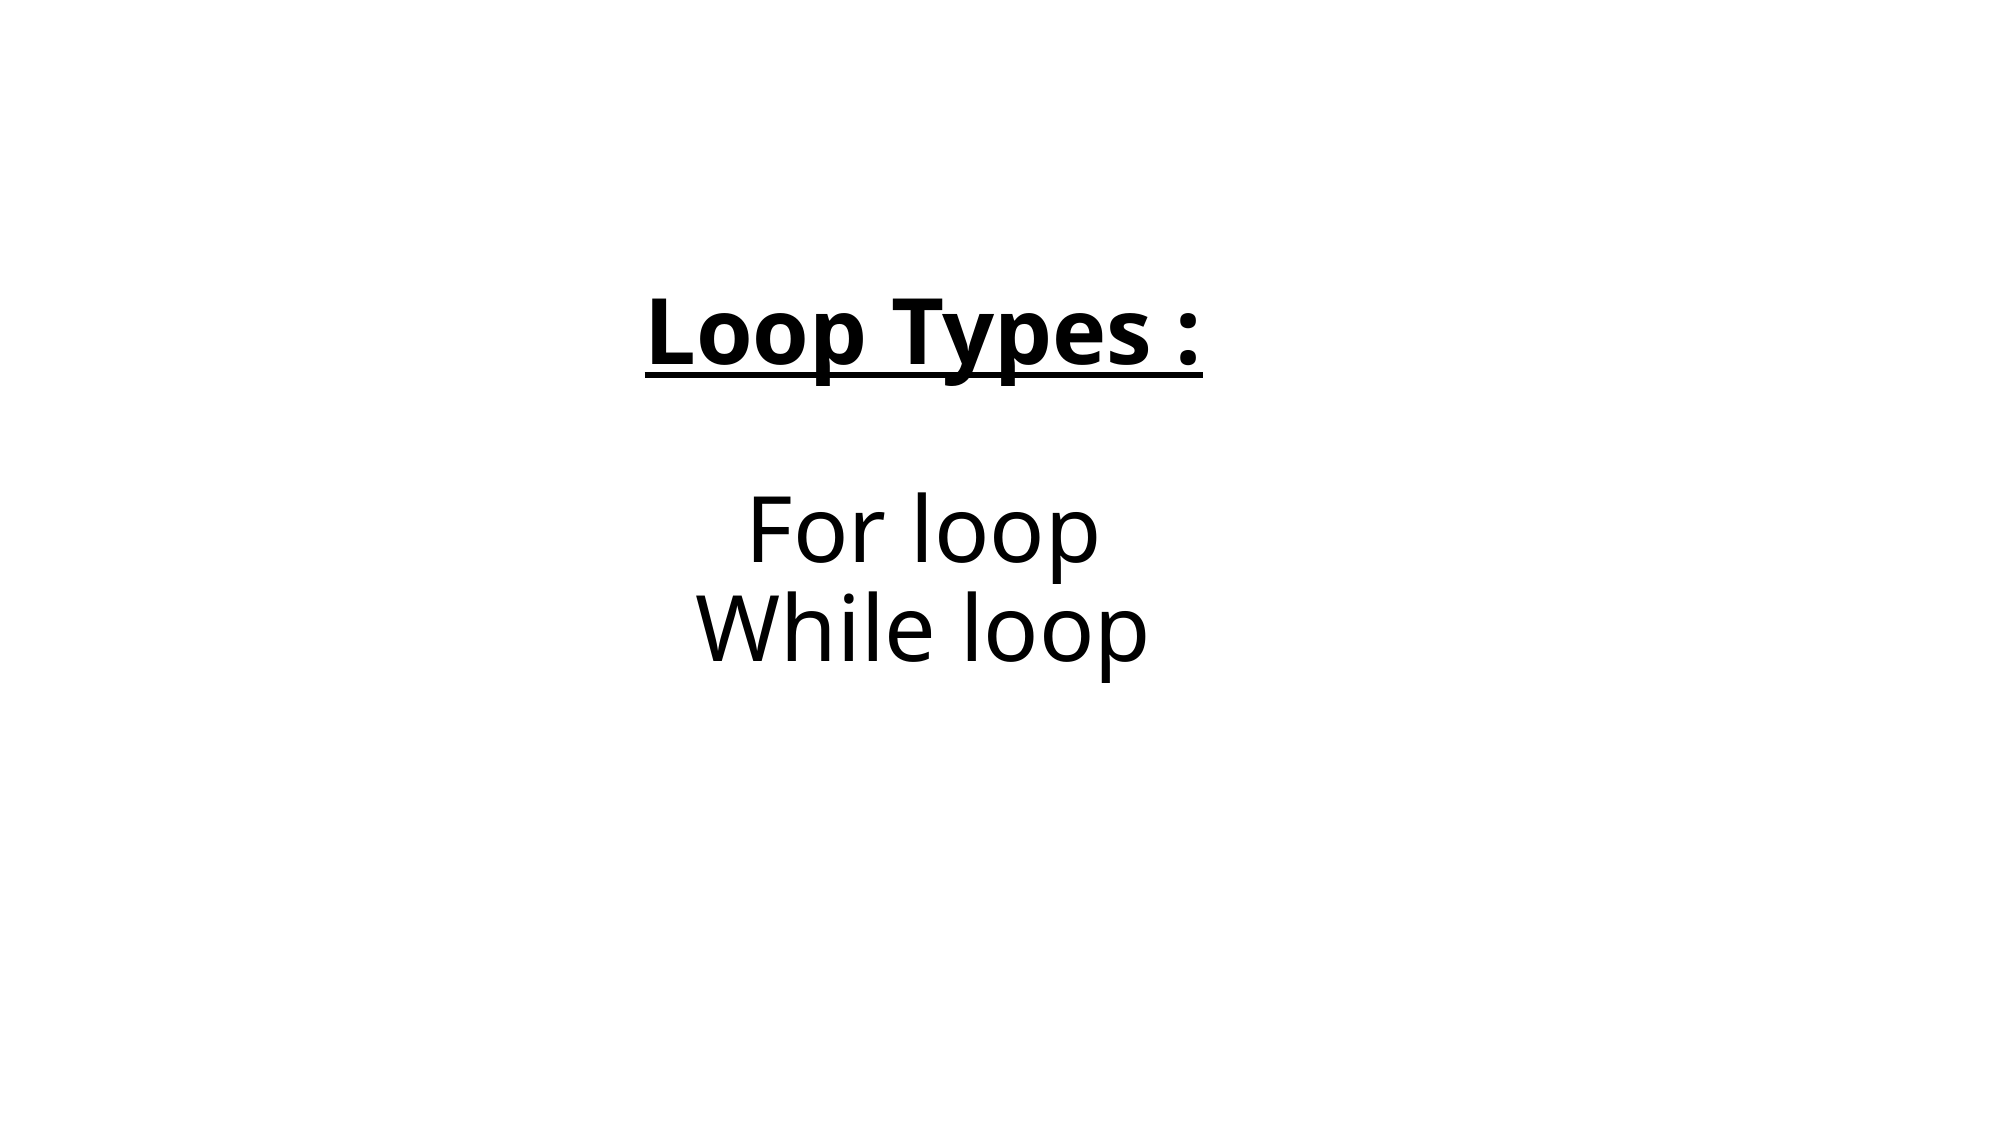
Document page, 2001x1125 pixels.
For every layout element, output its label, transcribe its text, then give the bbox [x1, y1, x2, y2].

title Loop Types : For loop While loop [137, 59, 1710, 1018]
